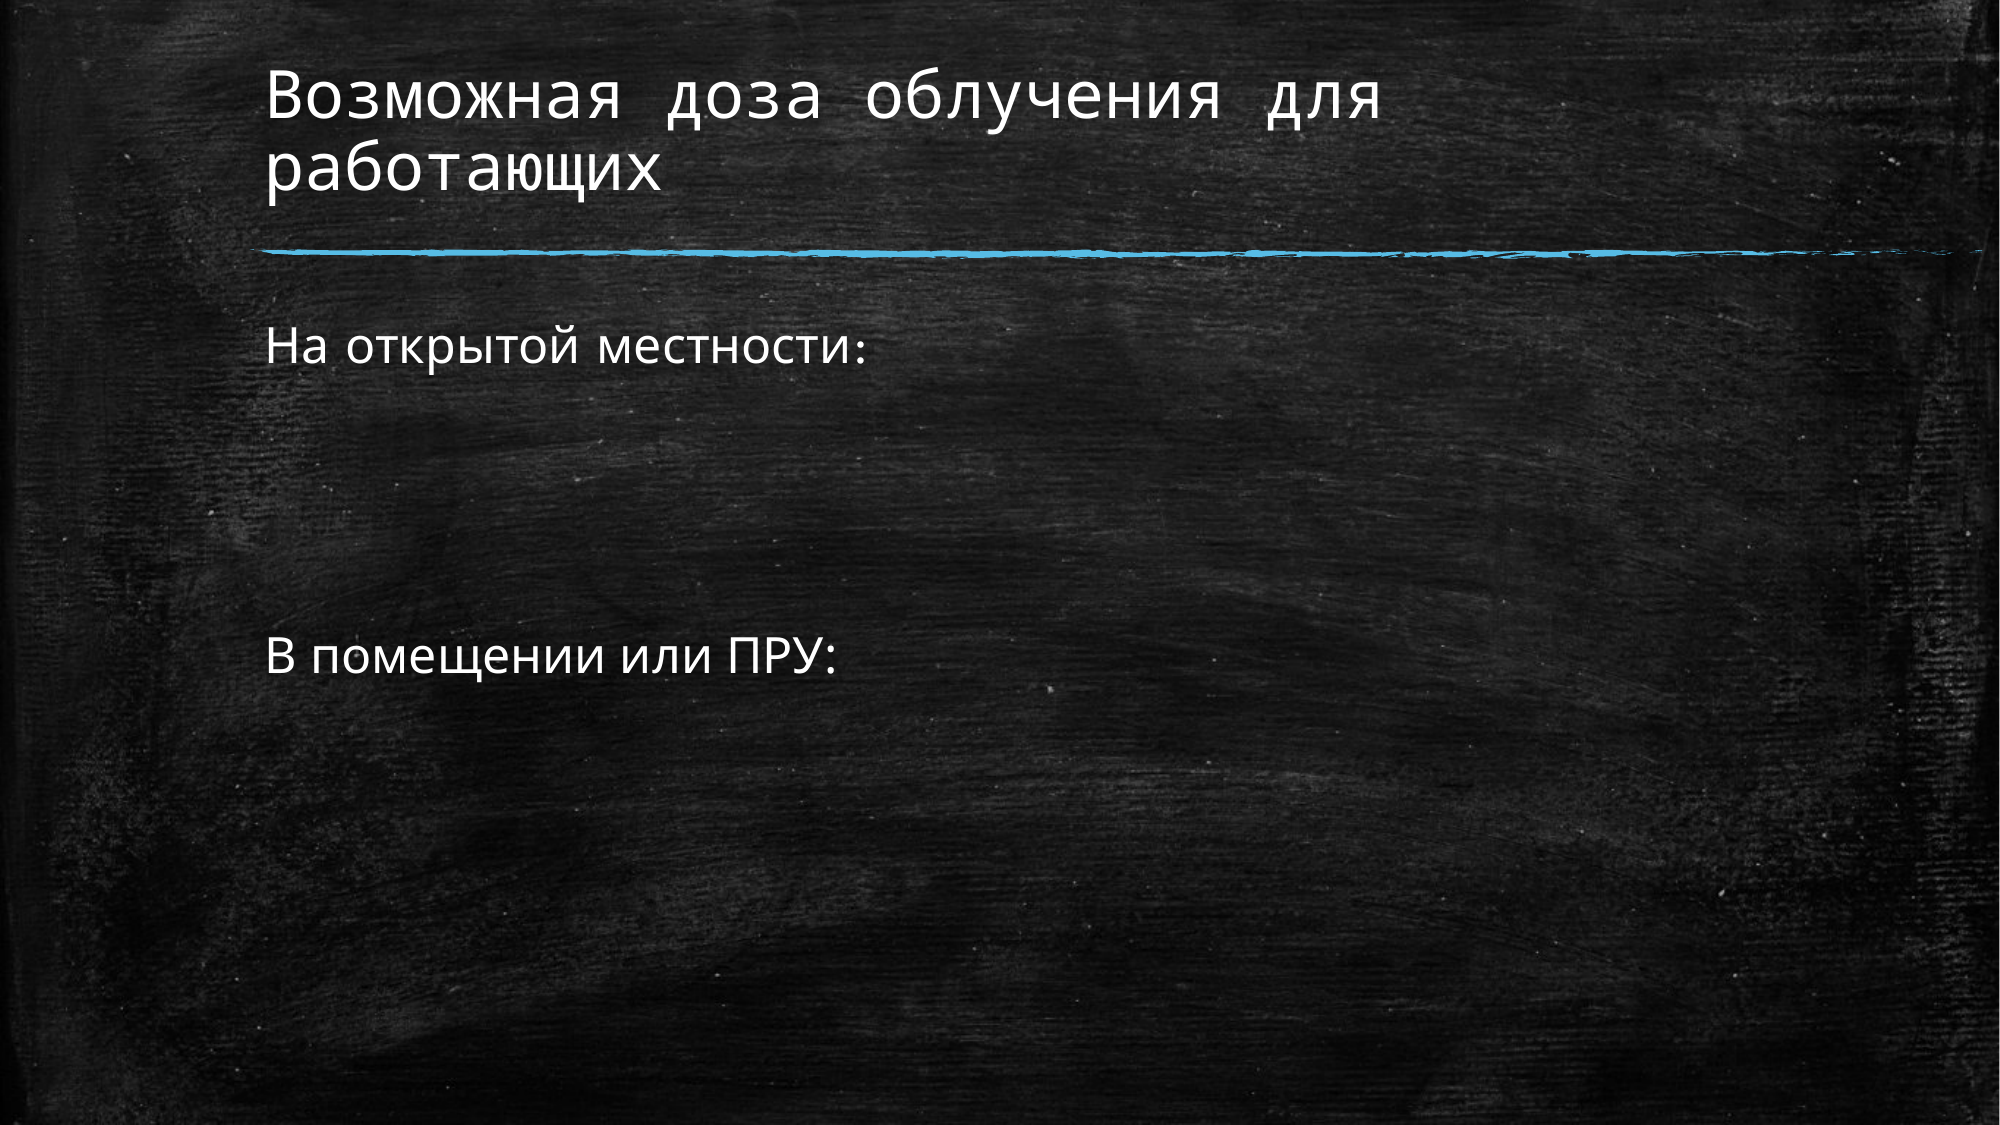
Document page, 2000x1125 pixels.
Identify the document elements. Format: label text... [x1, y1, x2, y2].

title Возможная доза облучения для работающих [249, 45, 1750, 213]
